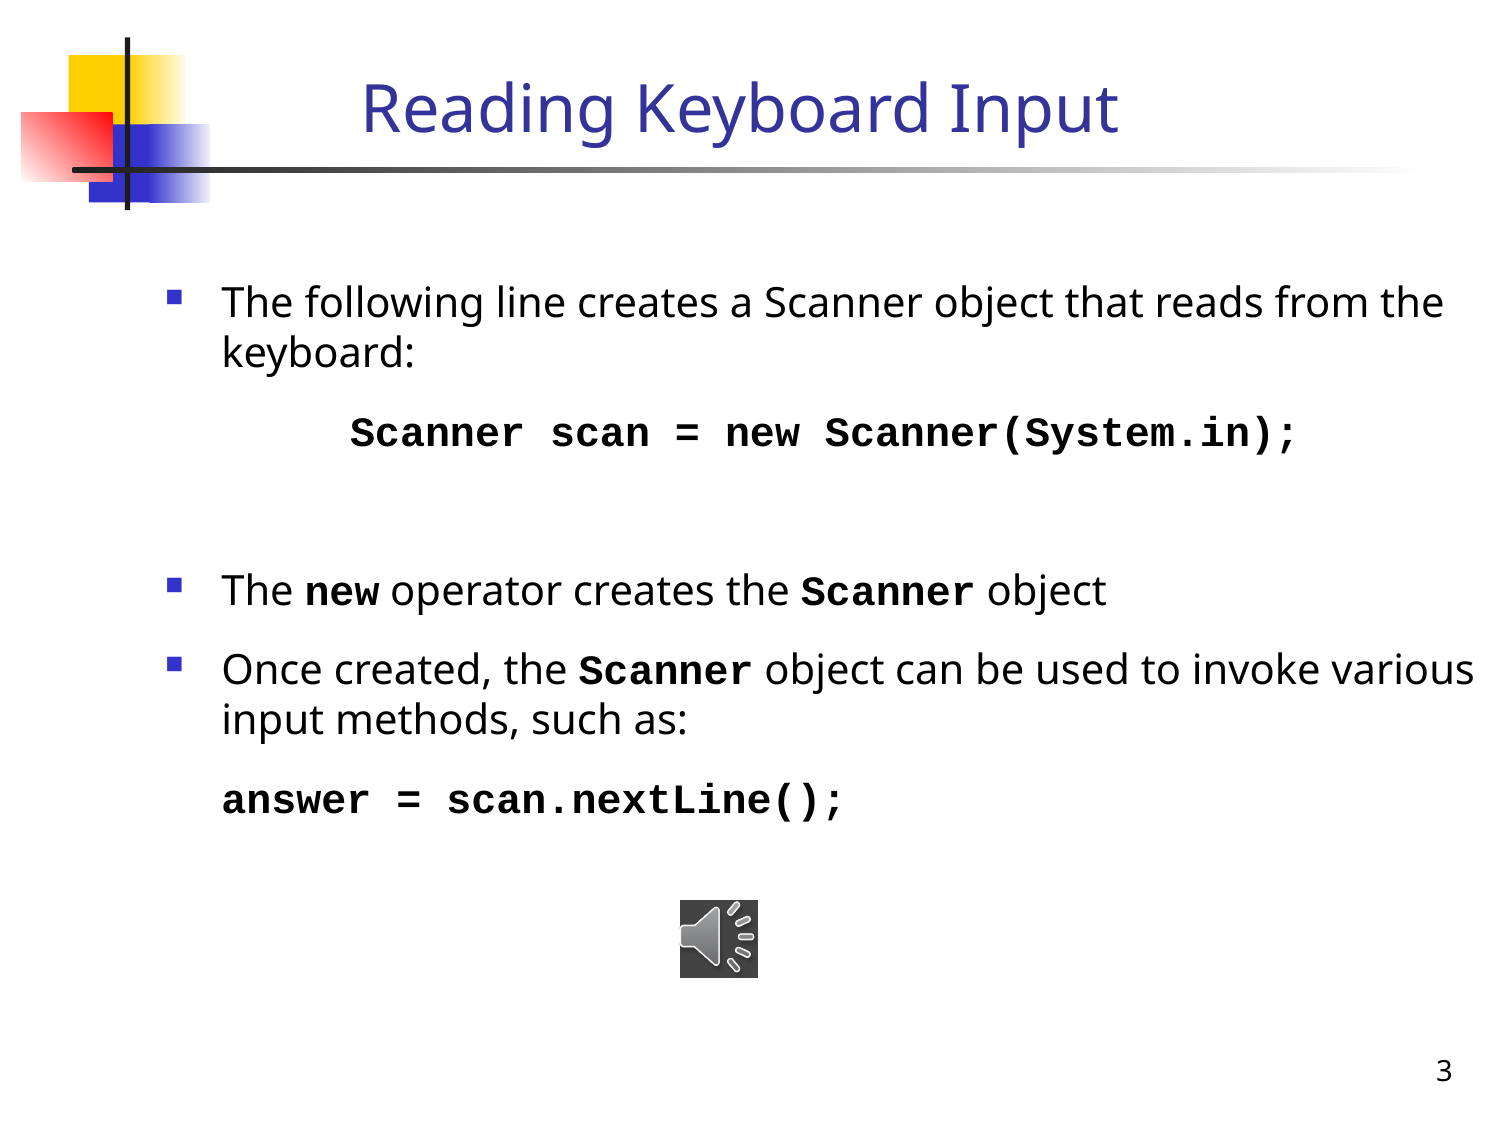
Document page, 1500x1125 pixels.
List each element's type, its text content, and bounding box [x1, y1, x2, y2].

list The following line creates a Scanner object that reads from the keyboard: Scanner scan = new Scanner(System.in); The new operator creates the Scanner object Once created, the Scanner object can be used to invoke various input methods, such as: answer = scan.nextLine(); [150, 268, 1500, 1099]
title Reading Keyboard Input [27, 95, 1453, 154]
slide_number 3 [1154, 1023, 1468, 1100]
picture [678, 898, 760, 980]
